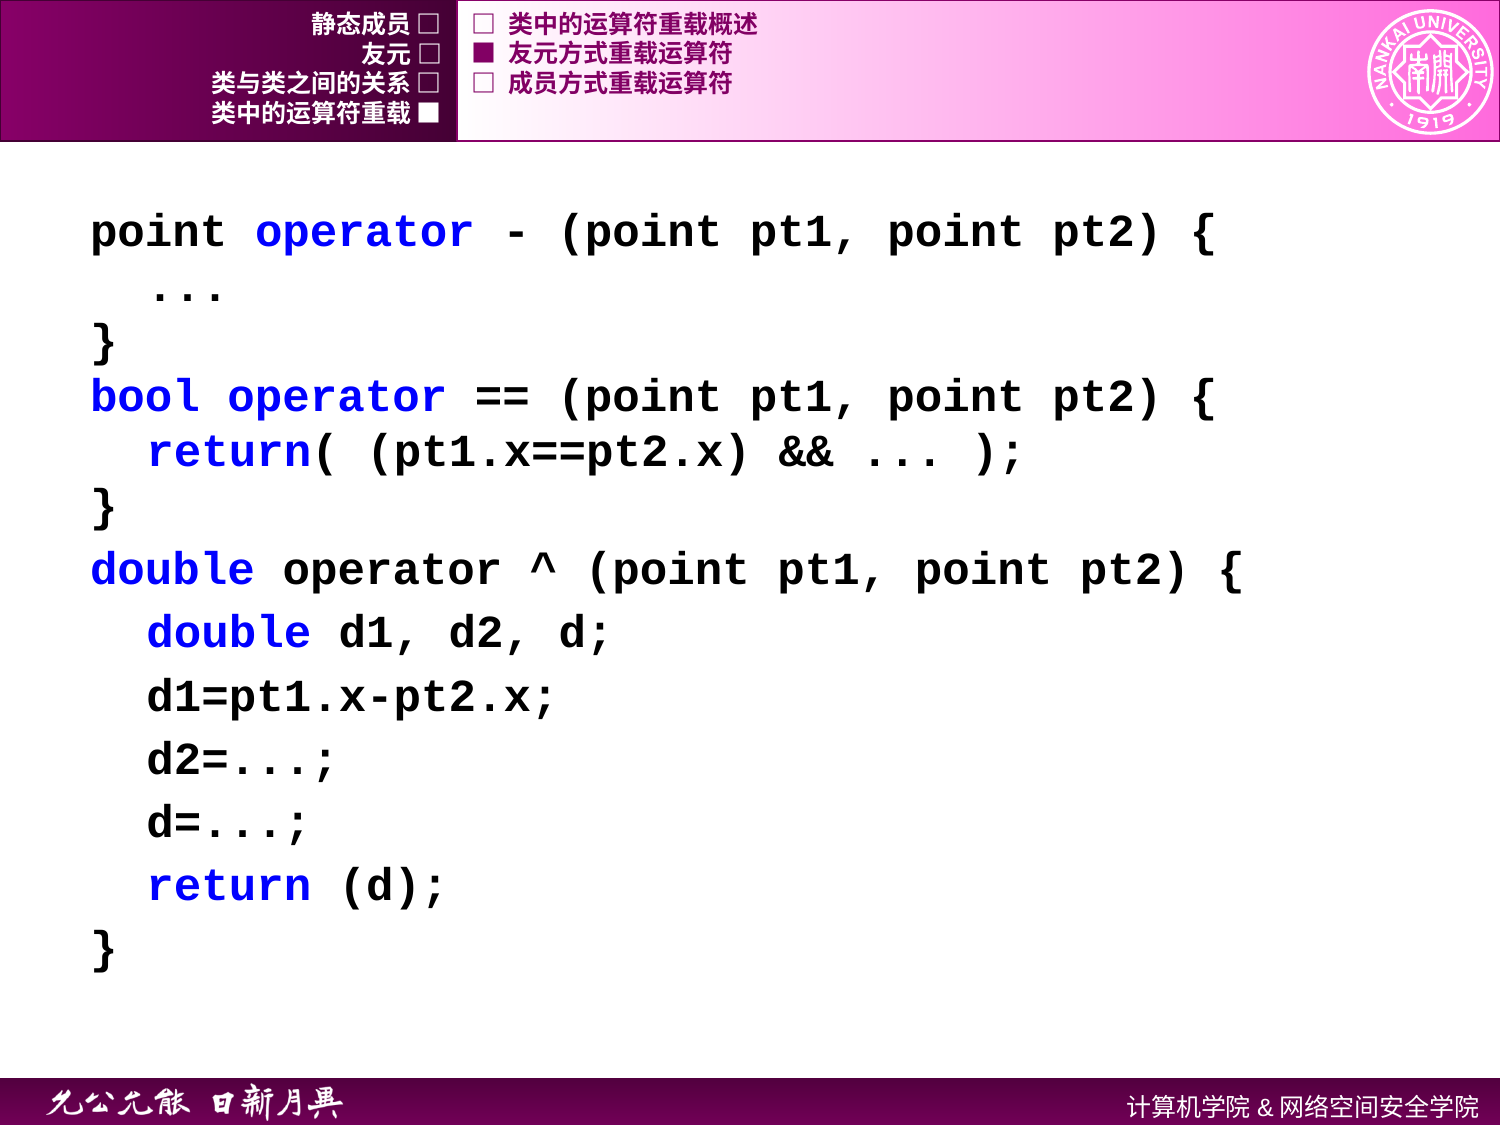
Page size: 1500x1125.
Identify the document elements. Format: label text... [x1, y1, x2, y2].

text_box □ 类中的运算符重载概述 [459, 7, 1361, 36]
text_box 友元 □ [0, 36, 459, 66]
text_box 类与类之间的关系 □ [0, 66, 459, 95]
picture [35, 1081, 356, 1122]
list point operator - (point pt1, point pt2) { ... } bool operator == (point pt1, point pt2) { return( (pt1.x==pt2.x) && ... ); } double operator ^ (point pt1, point pt2) { double d1, d2, d; d1=pt1.x-pt2.x; d2=...; d=...; return (d); } [74, 193, 1426, 1036]
text_box □ 成员方式重载运算符 [459, 66, 1361, 99]
text_box ■ 友元方式重载运算符 [459, 36, 1361, 66]
text_box 类中的运算符重载 ■ [0, 95, 459, 129]
text_box 静态成员 □ [0, 7, 459, 36]
